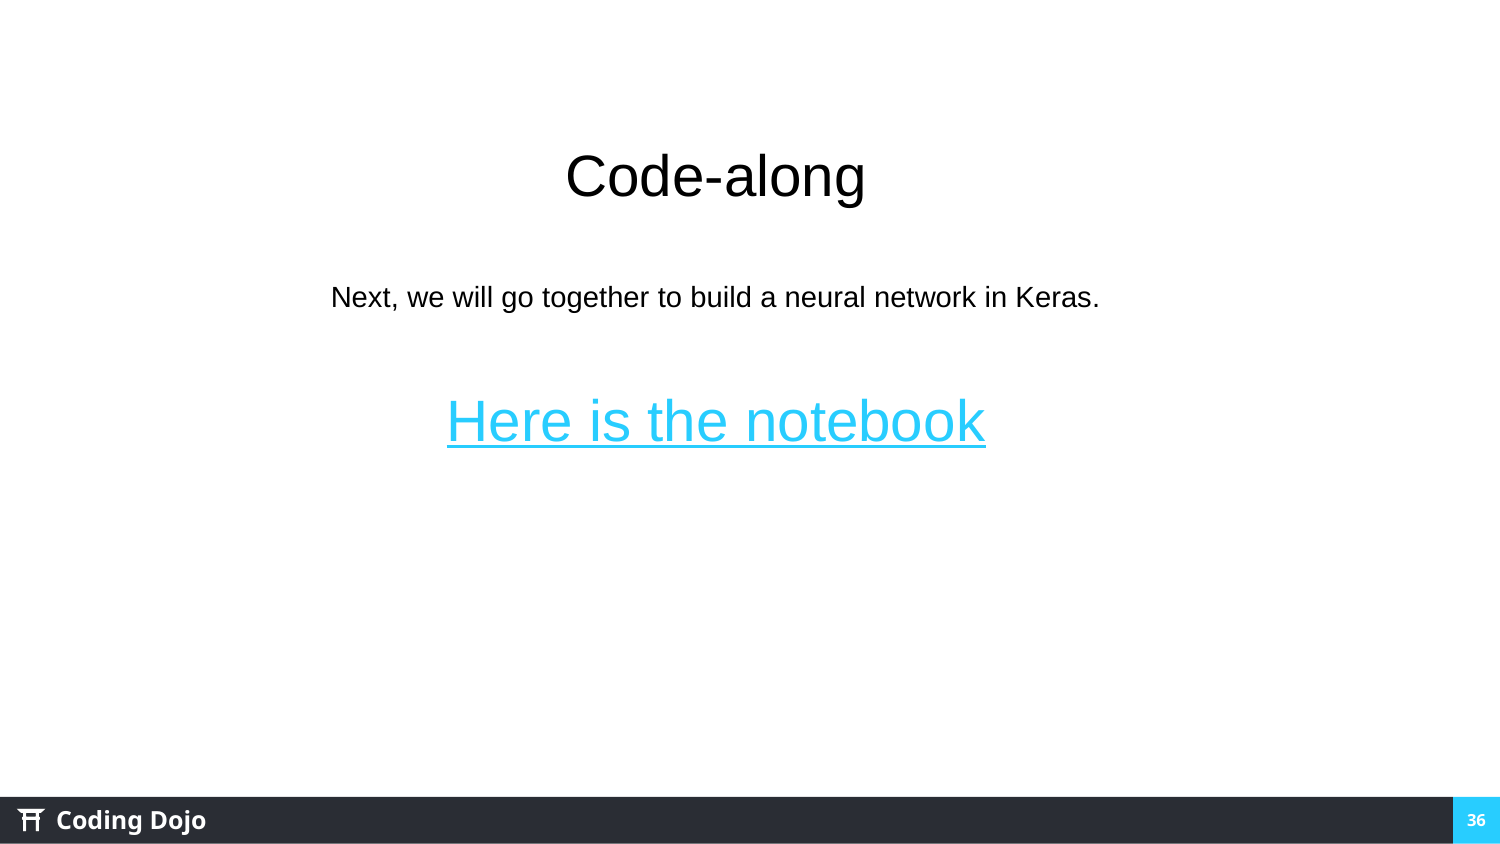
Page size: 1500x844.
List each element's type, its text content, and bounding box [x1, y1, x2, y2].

picture [15, 804, 47, 836]
text_box Code-along Next, we will go together to build a neural network in Keras. Here is the notebook [123, 123, 1309, 539]
